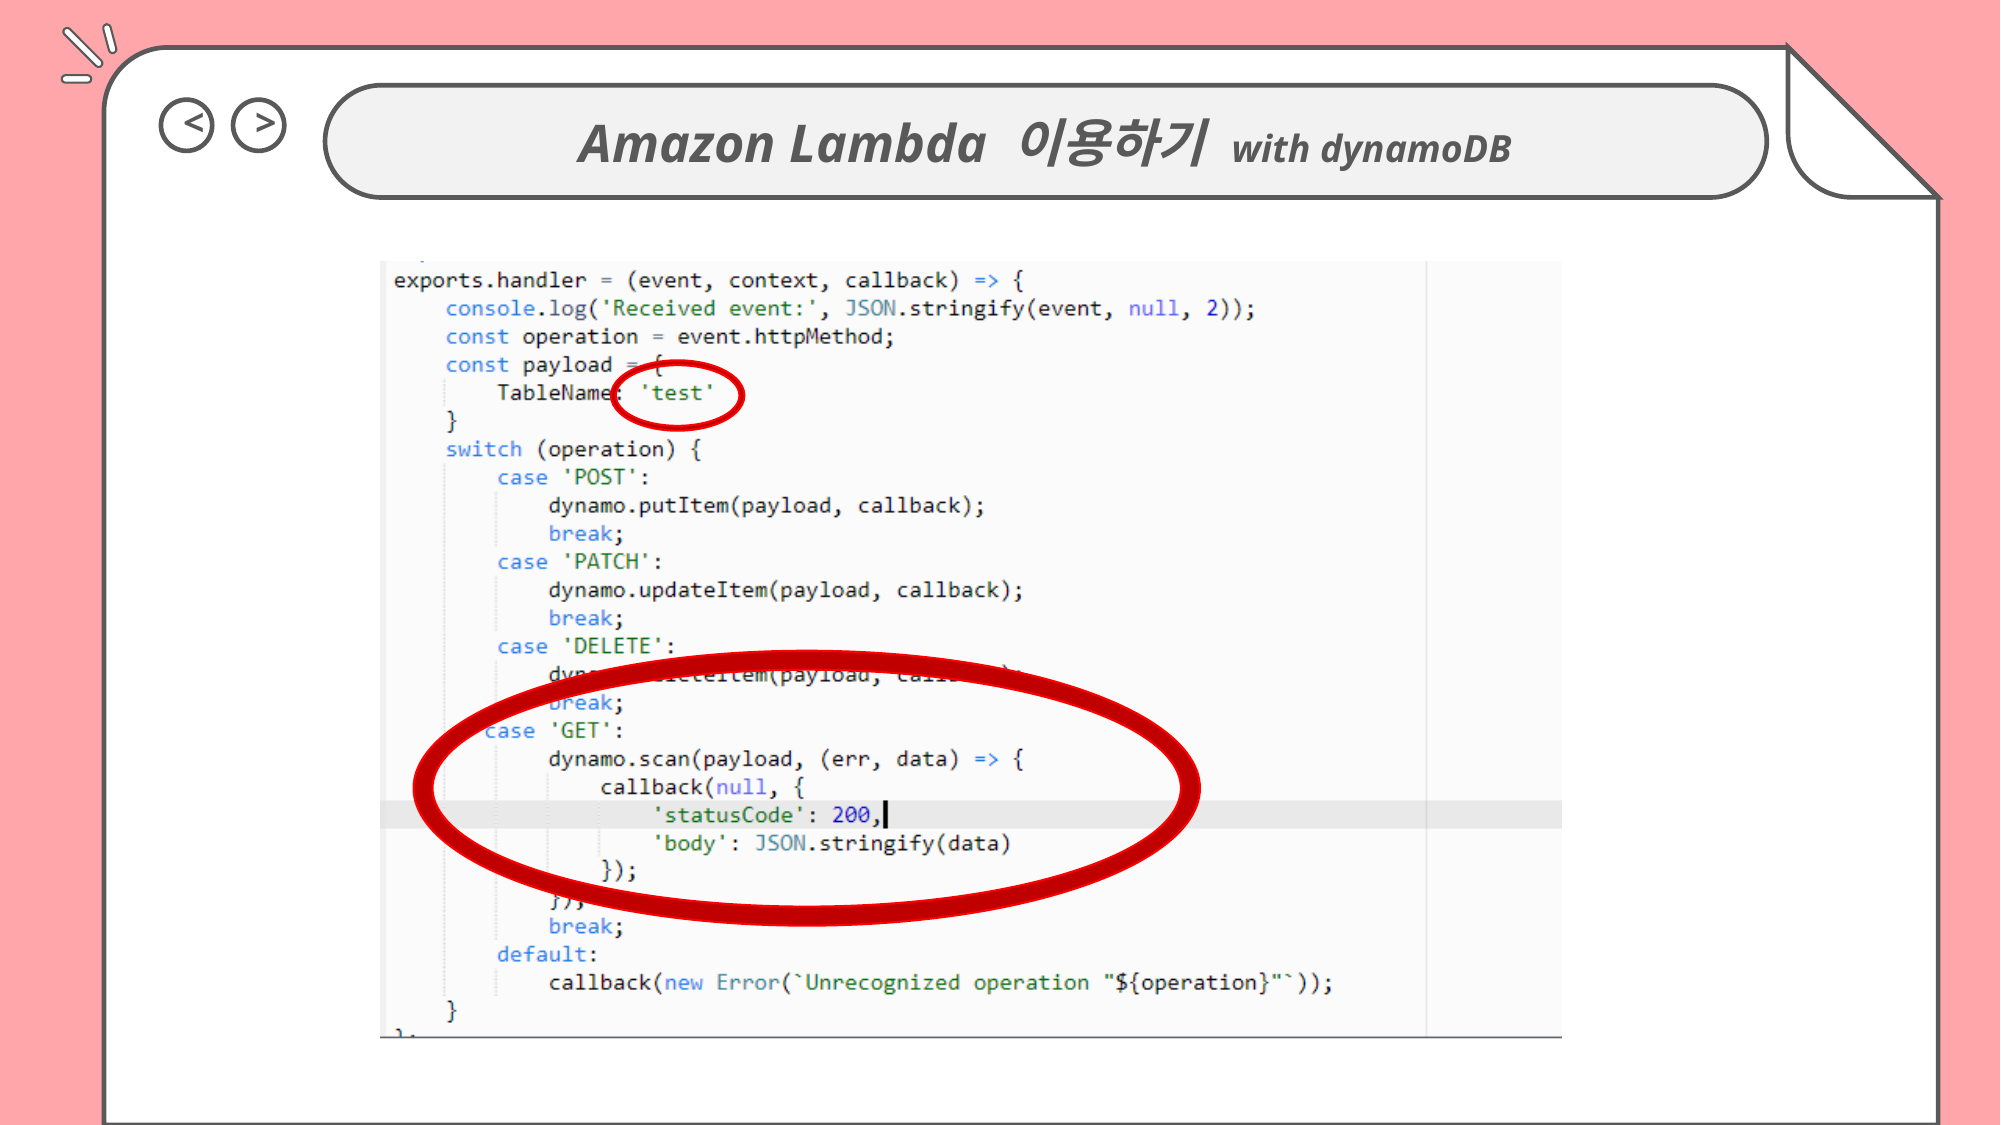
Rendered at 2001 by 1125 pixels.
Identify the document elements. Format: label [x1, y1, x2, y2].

picture [380, 261, 1562, 1040]
text_box [61, 21, 1939, 1125]
